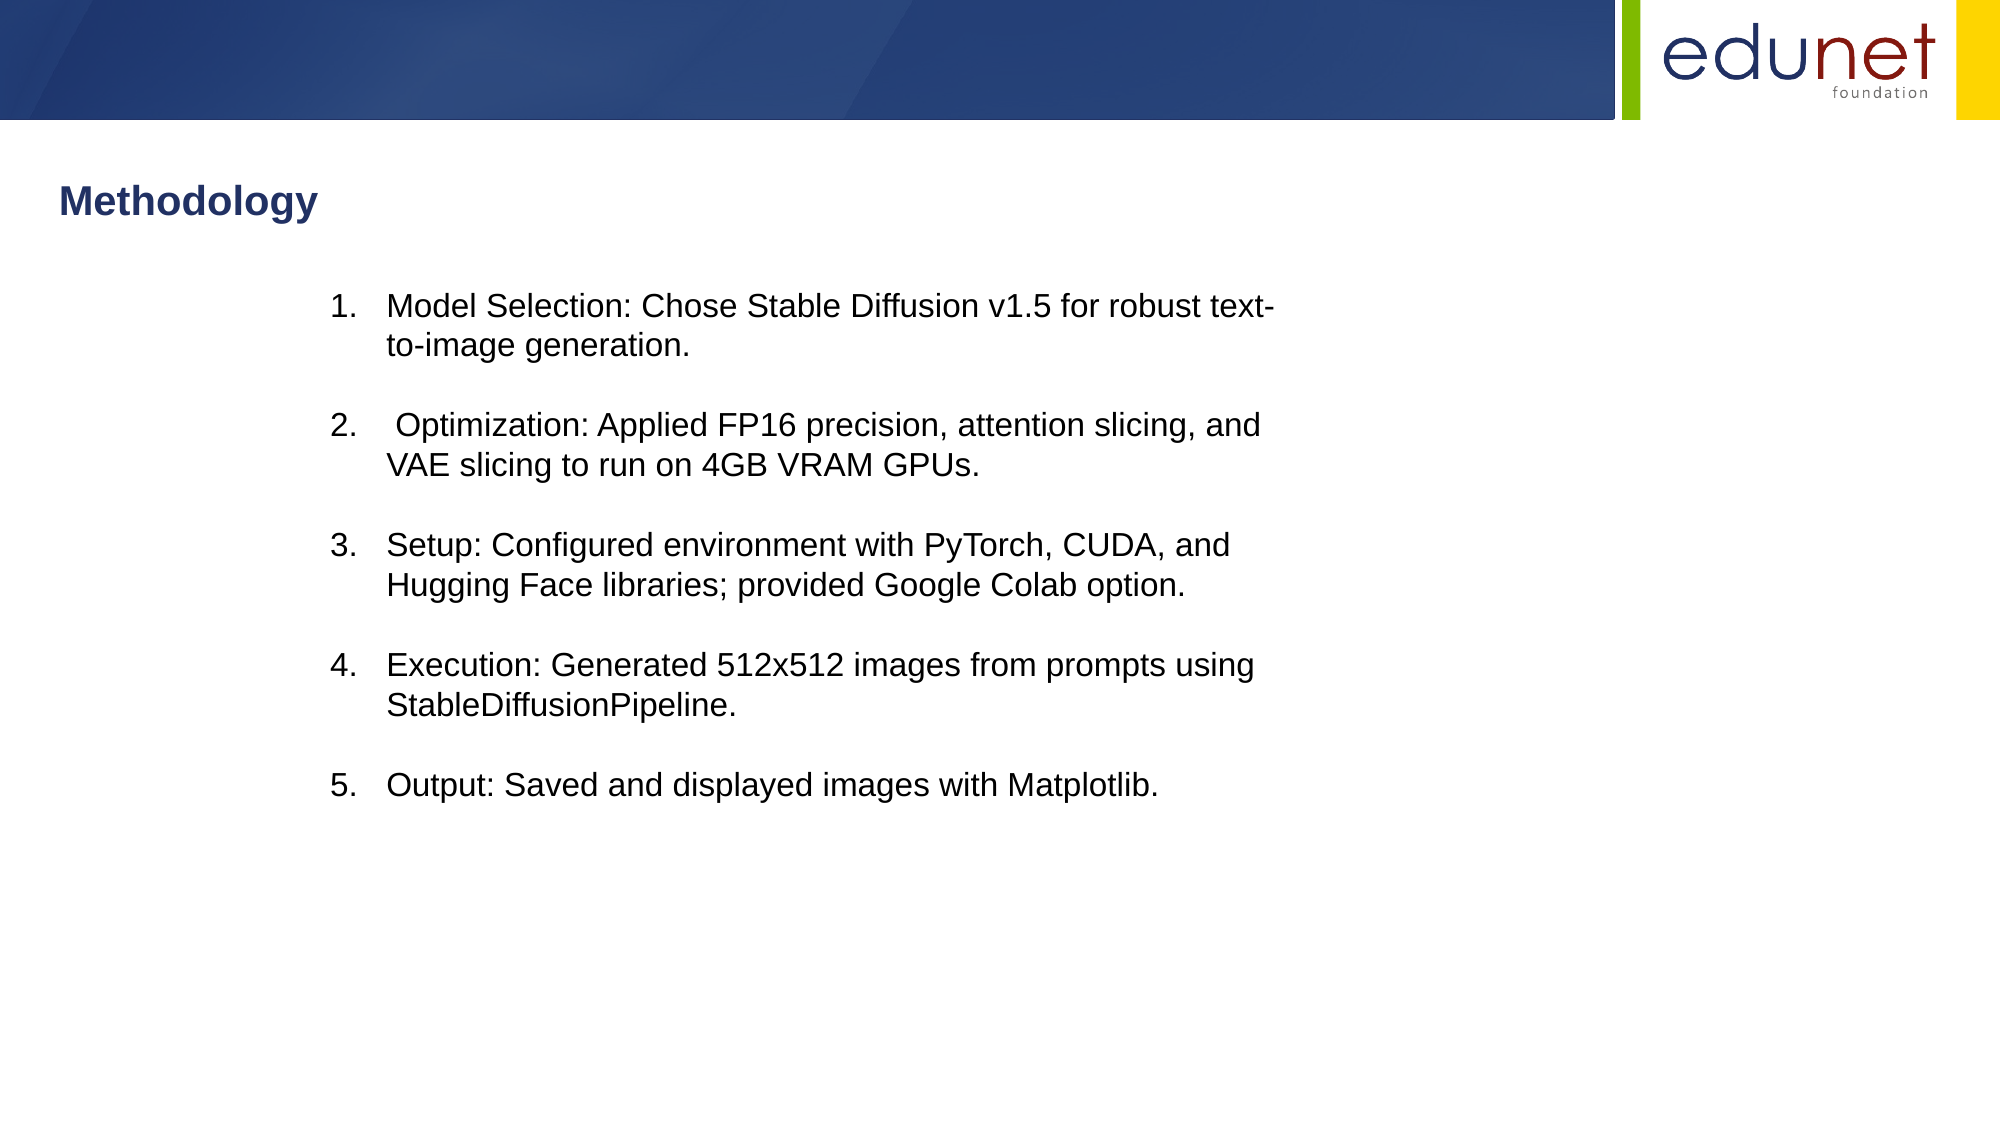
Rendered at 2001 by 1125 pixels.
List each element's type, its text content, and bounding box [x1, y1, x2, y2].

picture [1652, 12, 1948, 108]
text_box Methodology [43, 166, 1045, 232]
text_box Model Selection: Chose Stable Diffusion v1.5 for robust text-to-image generation. Optimization: Applied FP16 precision, attention slicing, and VAE slicing to run on 4GB VRAM GPUs. Setup: Configured environment with PyTorch, CUDA, and Hugging Face libraries; provided Google Colab option. Execution: Generated 512x512 images from prompts using StableDiffusionPipeline. Output: Saved and displayed images with Matplotlib. [315, 276, 1317, 811]
